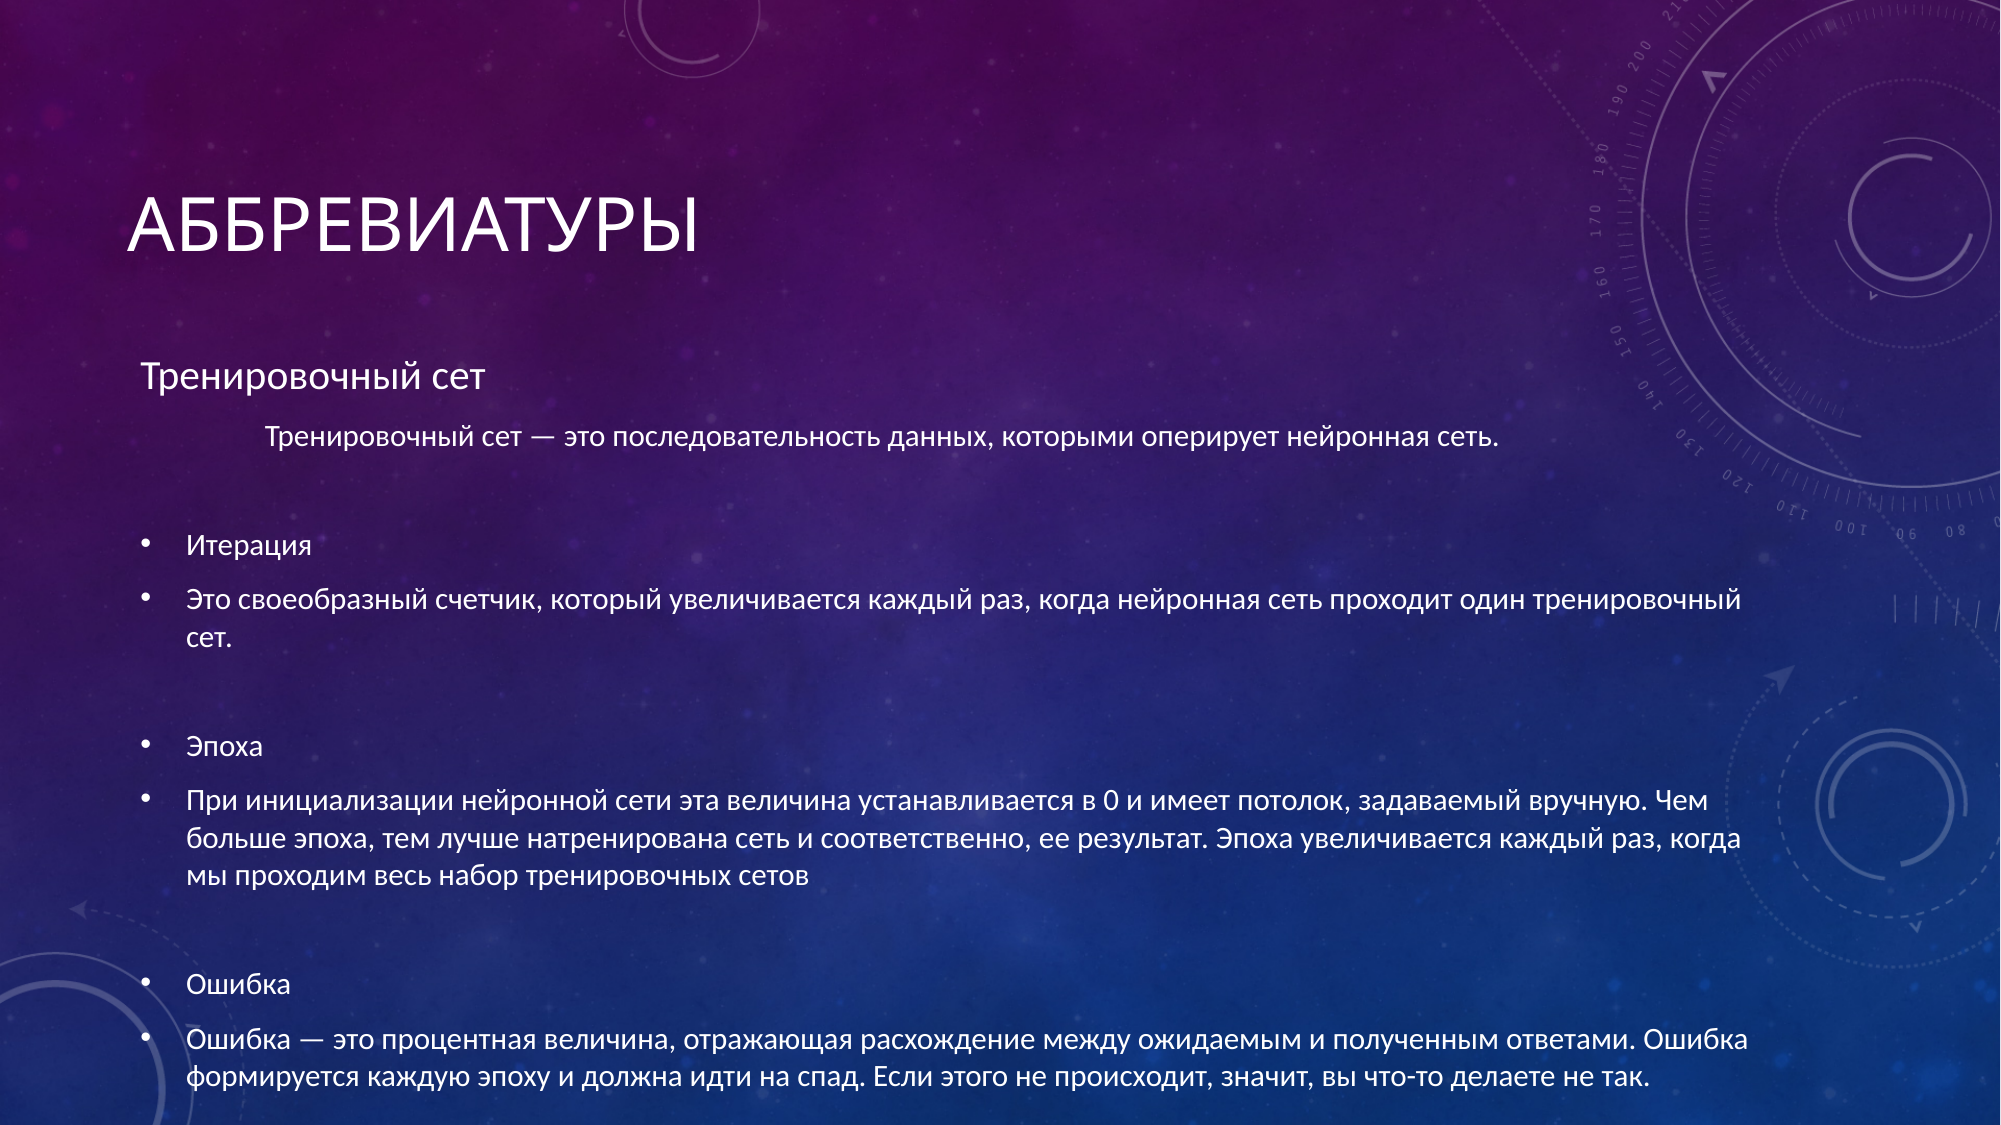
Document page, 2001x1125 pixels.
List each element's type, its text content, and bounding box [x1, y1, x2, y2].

list Тренировочный сет Тренировочный сет — это последовательность данных, которыми оперирует нейронная сеть. Итерация Это своеобразный счетчик, который увеличивается каждый раз, когда нейронная сеть проходит один тренировочный сет. Эпоха При инициализации нейронной сети эта величина устанавливается в 0 и имеет потолок, задаваемый вручную. Чем больше эпоха, тем лучше натренирована сеть и соответственно, ее результат. Эпоха увеличивается каждый раз, когда мы проходим весь набор тренировочных сетов Ошибка Ошибка — это процентная величина, отражающая расхождение между ожидаемым и полученным ответами. Ошибка формируется каждую эпоху и должна идти на спад. Если этого не происходит, значит, вы что-то делаете не так. [125, 340, 1788, 1110]
picture [0, 0, 2001, 1125]
title Аббревиатуры [112, 101, 1775, 341]
